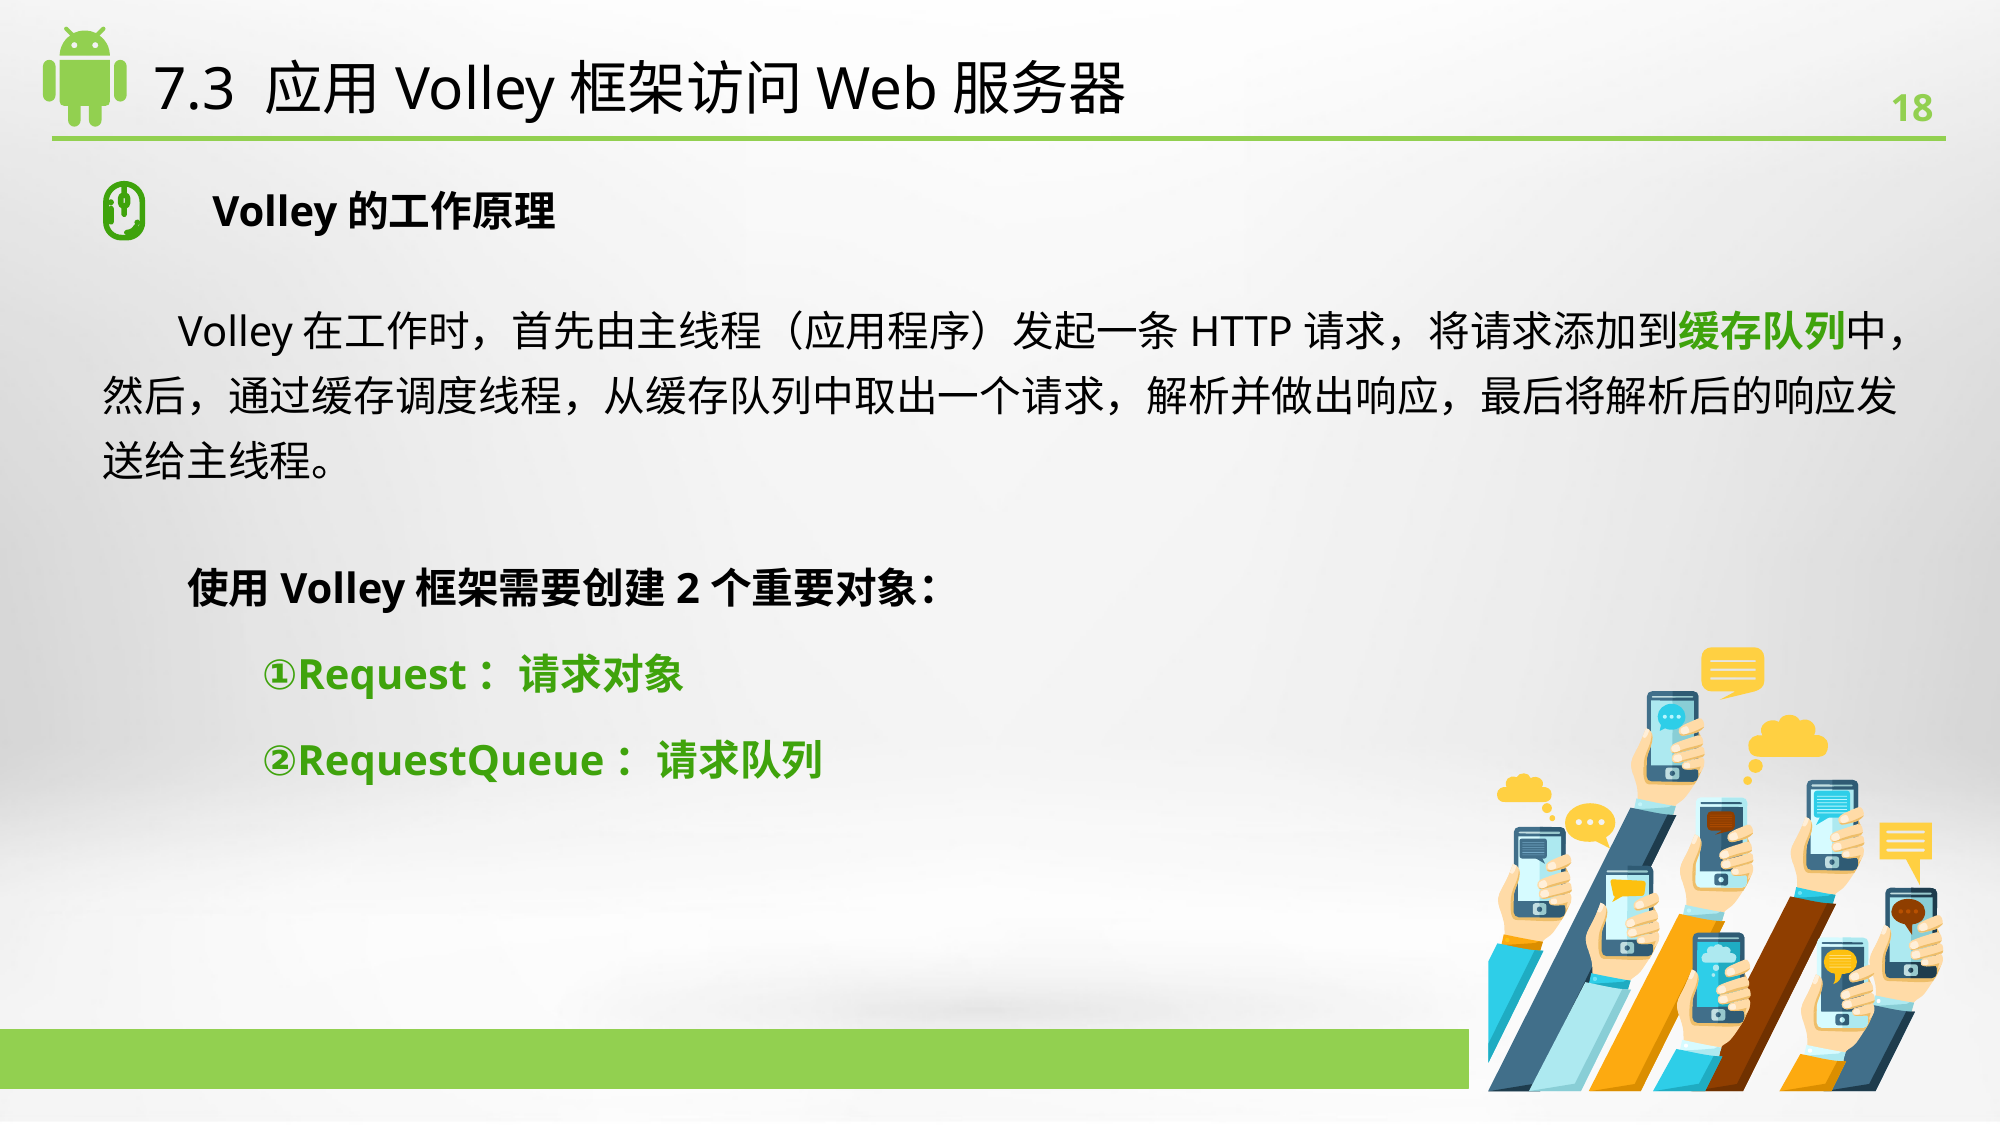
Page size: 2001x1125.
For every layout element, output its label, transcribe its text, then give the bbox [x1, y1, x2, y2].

text_box [104, 182, 144, 239]
text_box 使用Volley框架需要创建2个重要对象： Request：请求对象 RequestQueue：请求队列 [97, 539, 1040, 792]
text_box Volley在工作时，首先由主线程（应用程序）发起一条HTTP请求，将请求添加到缓存队列中，然后，通过缓存调度线程，从缓存队列中取出一个请求，解析并做出响应，最后将解析后的响应发送给主线程。 [88, 281, 1928, 492]
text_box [1488, 647, 1944, 1092]
picture [0, 0, 2000, 1125]
text_box [0, 1029, 1469, 1088]
title 7.3 应用Volley框架访问Web服务器 [138, 46, 1833, 135]
text_box Volley的工作原理 [197, 177, 571, 243]
